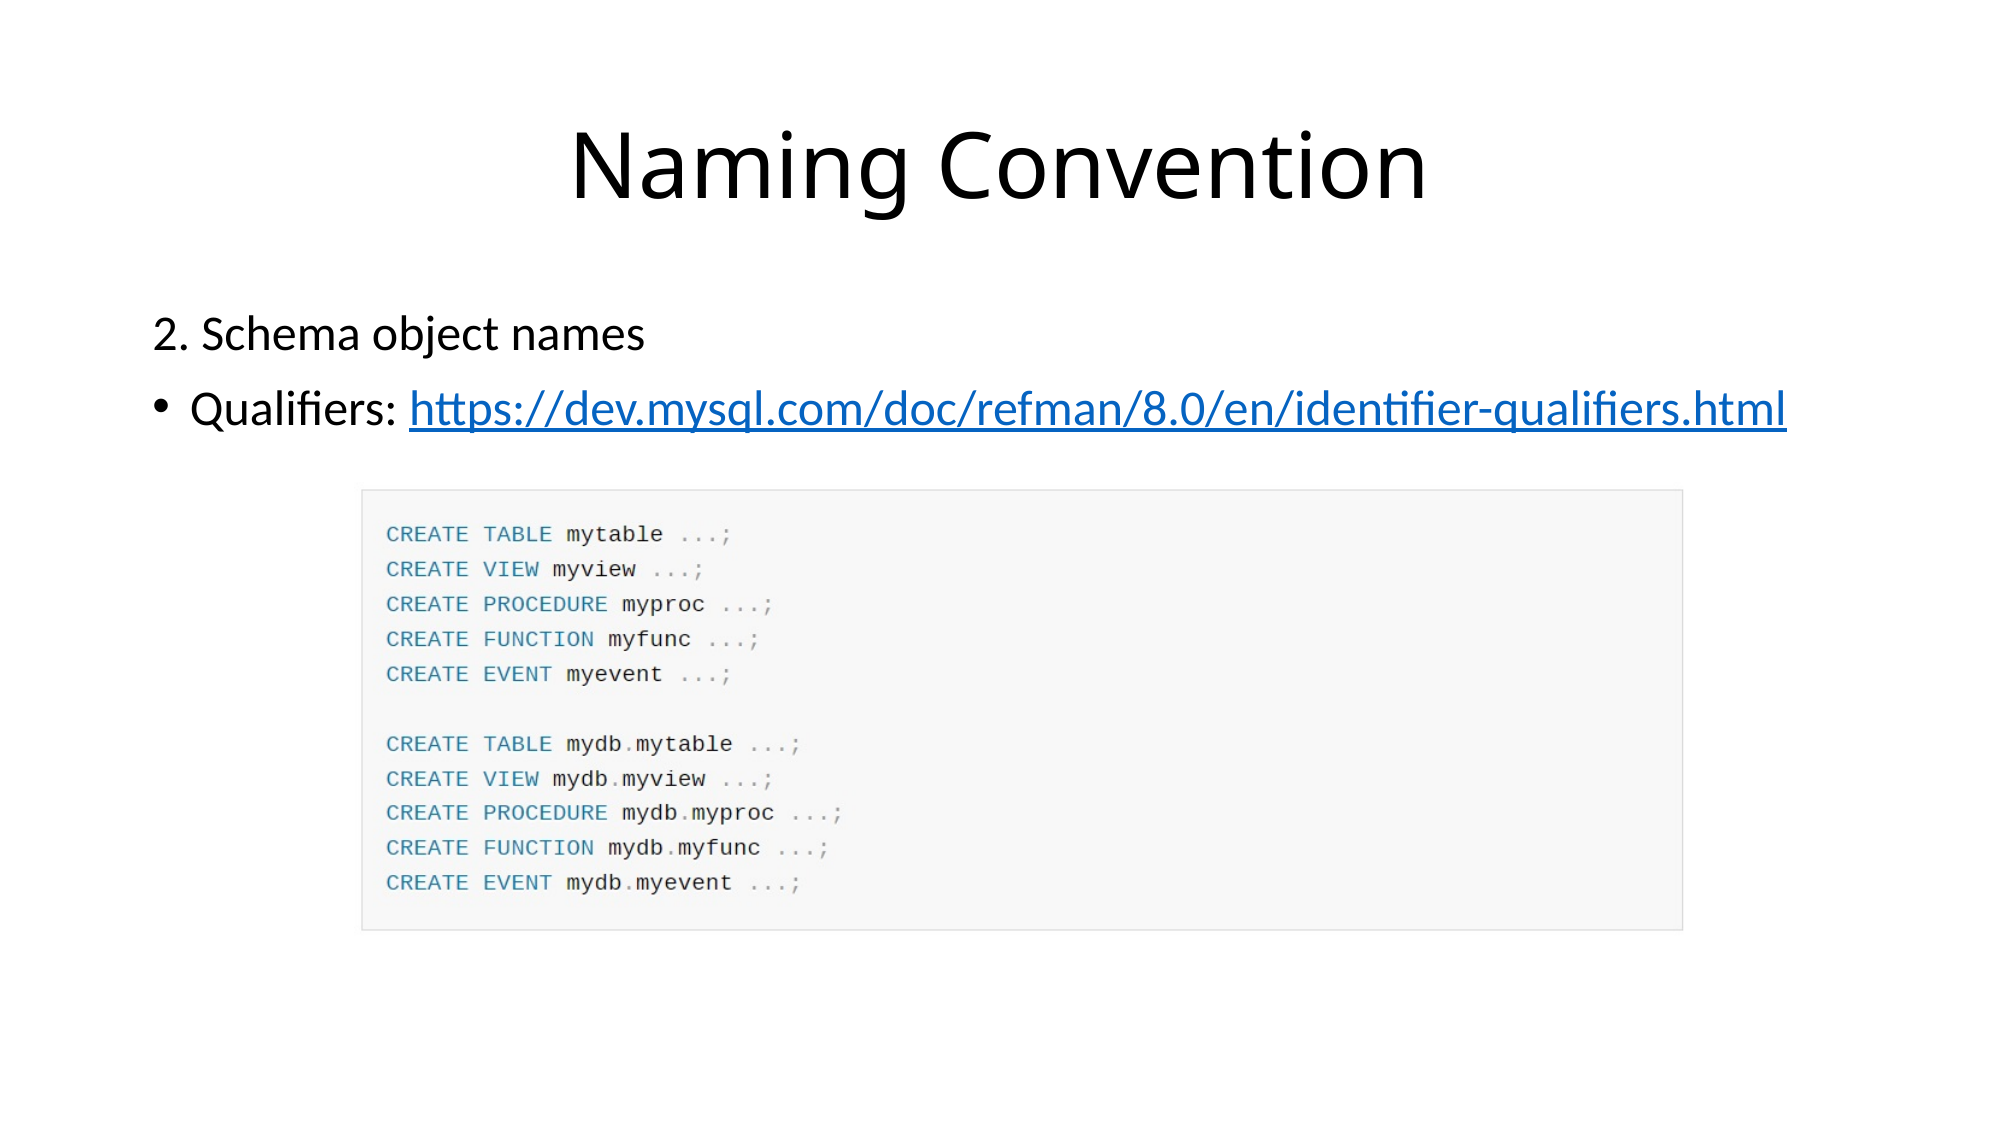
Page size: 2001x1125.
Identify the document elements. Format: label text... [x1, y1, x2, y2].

picture [335, 463, 1711, 956]
title Naming Convention [137, 59, 1863, 278]
list 2. Schema object names Qualifiers: https://dev.mysql.com/doc/refman/8.0/en/identifier-qualifiers.html [137, 299, 1863, 1014]
